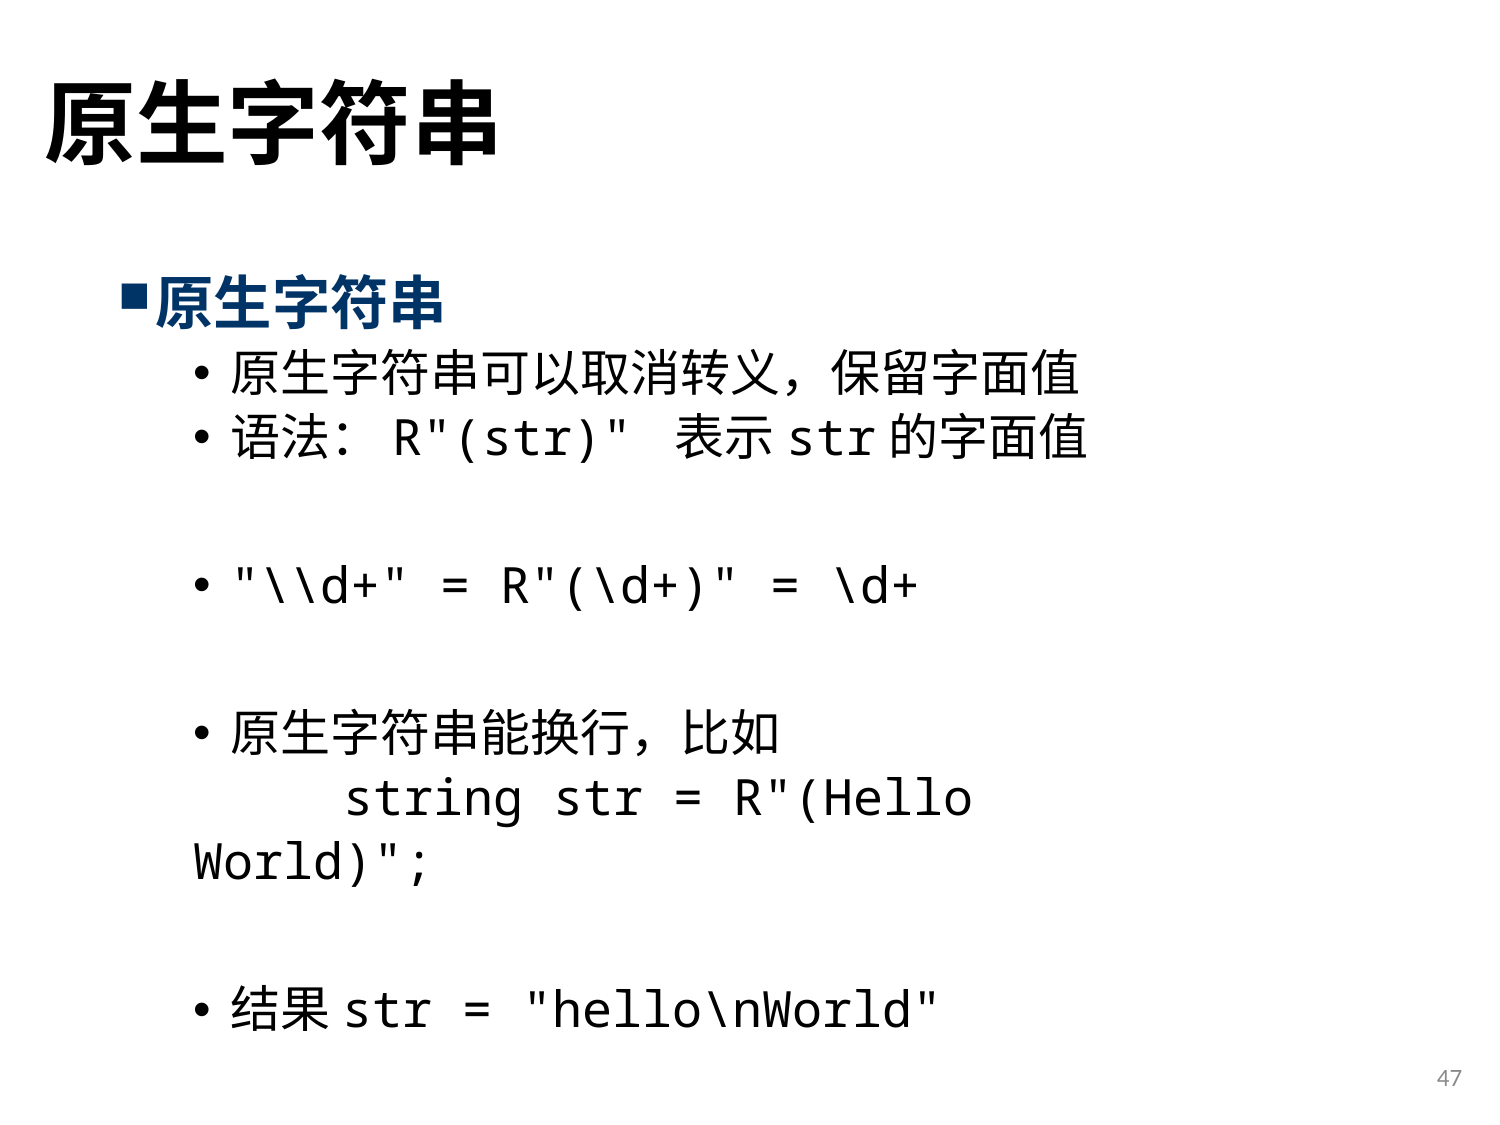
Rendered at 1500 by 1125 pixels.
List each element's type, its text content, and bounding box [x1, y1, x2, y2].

slide_number 47 [1139, 1046, 1478, 1107]
title 原生字符串 [29, 19, 1324, 237]
list 原生字符串 原生字符串可以取消转义，保留字面值 语法：R"(str)" 表示str的字面值 "\\d+" = R"(\d+)" = \d+ 原生字符串能换行，比如 string str = R"(Hello World)"; 结果str = "hello\nWorld" [103, 267, 1500, 1047]
